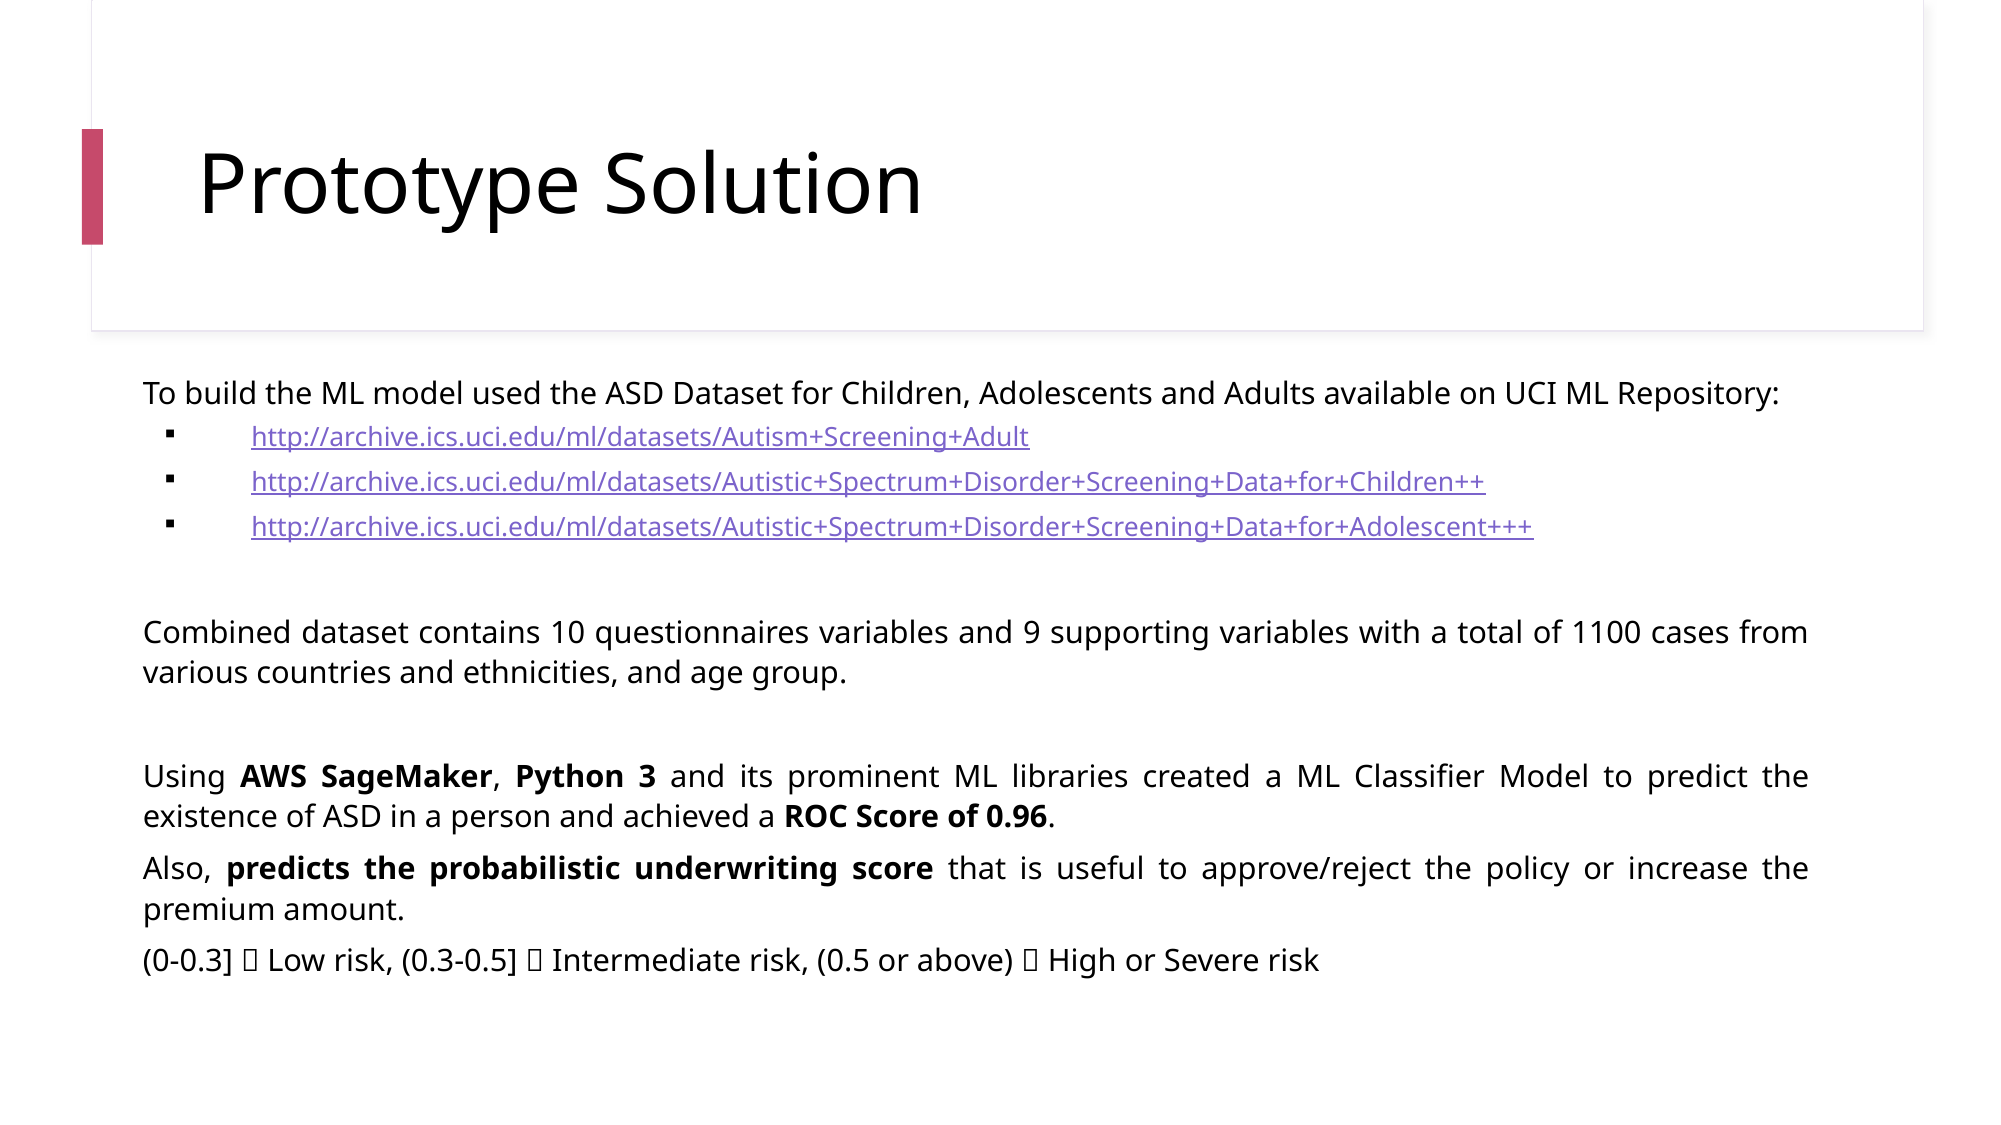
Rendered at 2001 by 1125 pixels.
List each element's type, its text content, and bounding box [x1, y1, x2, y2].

title Prototype Solution [183, 90, 1851, 284]
list To build the ML model used the ASD Dataset for Children, Adolescents and Adults available on UCI ML Repository: http://archive.ics.uci.edu/ml/datasets/Autism+Screening+Adult http://archive.ics.uci.edu/ml/datasets/Autistic+Spectrum+Disorder+Screening+Data+for+Children++ http://archive.ics.uci.edu/ml/datasets/Autistic+Spectrum+Disorder+Screening+Data+for+Adolescent+++ Combined dataset contains 10 questionnaires variables and 9 supporting variables with a total of 1100 cases from various countries and ethnicities, and age group. Using AWS SageMaker, Python 3 and its prominent ML libraries created a ML Classifier Model to predict the existence of ASD in a person and achieved a ROC Score of 0.96. Also, predicts the probabilistic underwriting score that is useful to approve/reject the policy or increase the premium amount. (0-0.3]  Low risk, (0.3-0.5]  Intermediate risk, (0.5 or above)  High or Severe risk [127, 362, 1825, 999]
